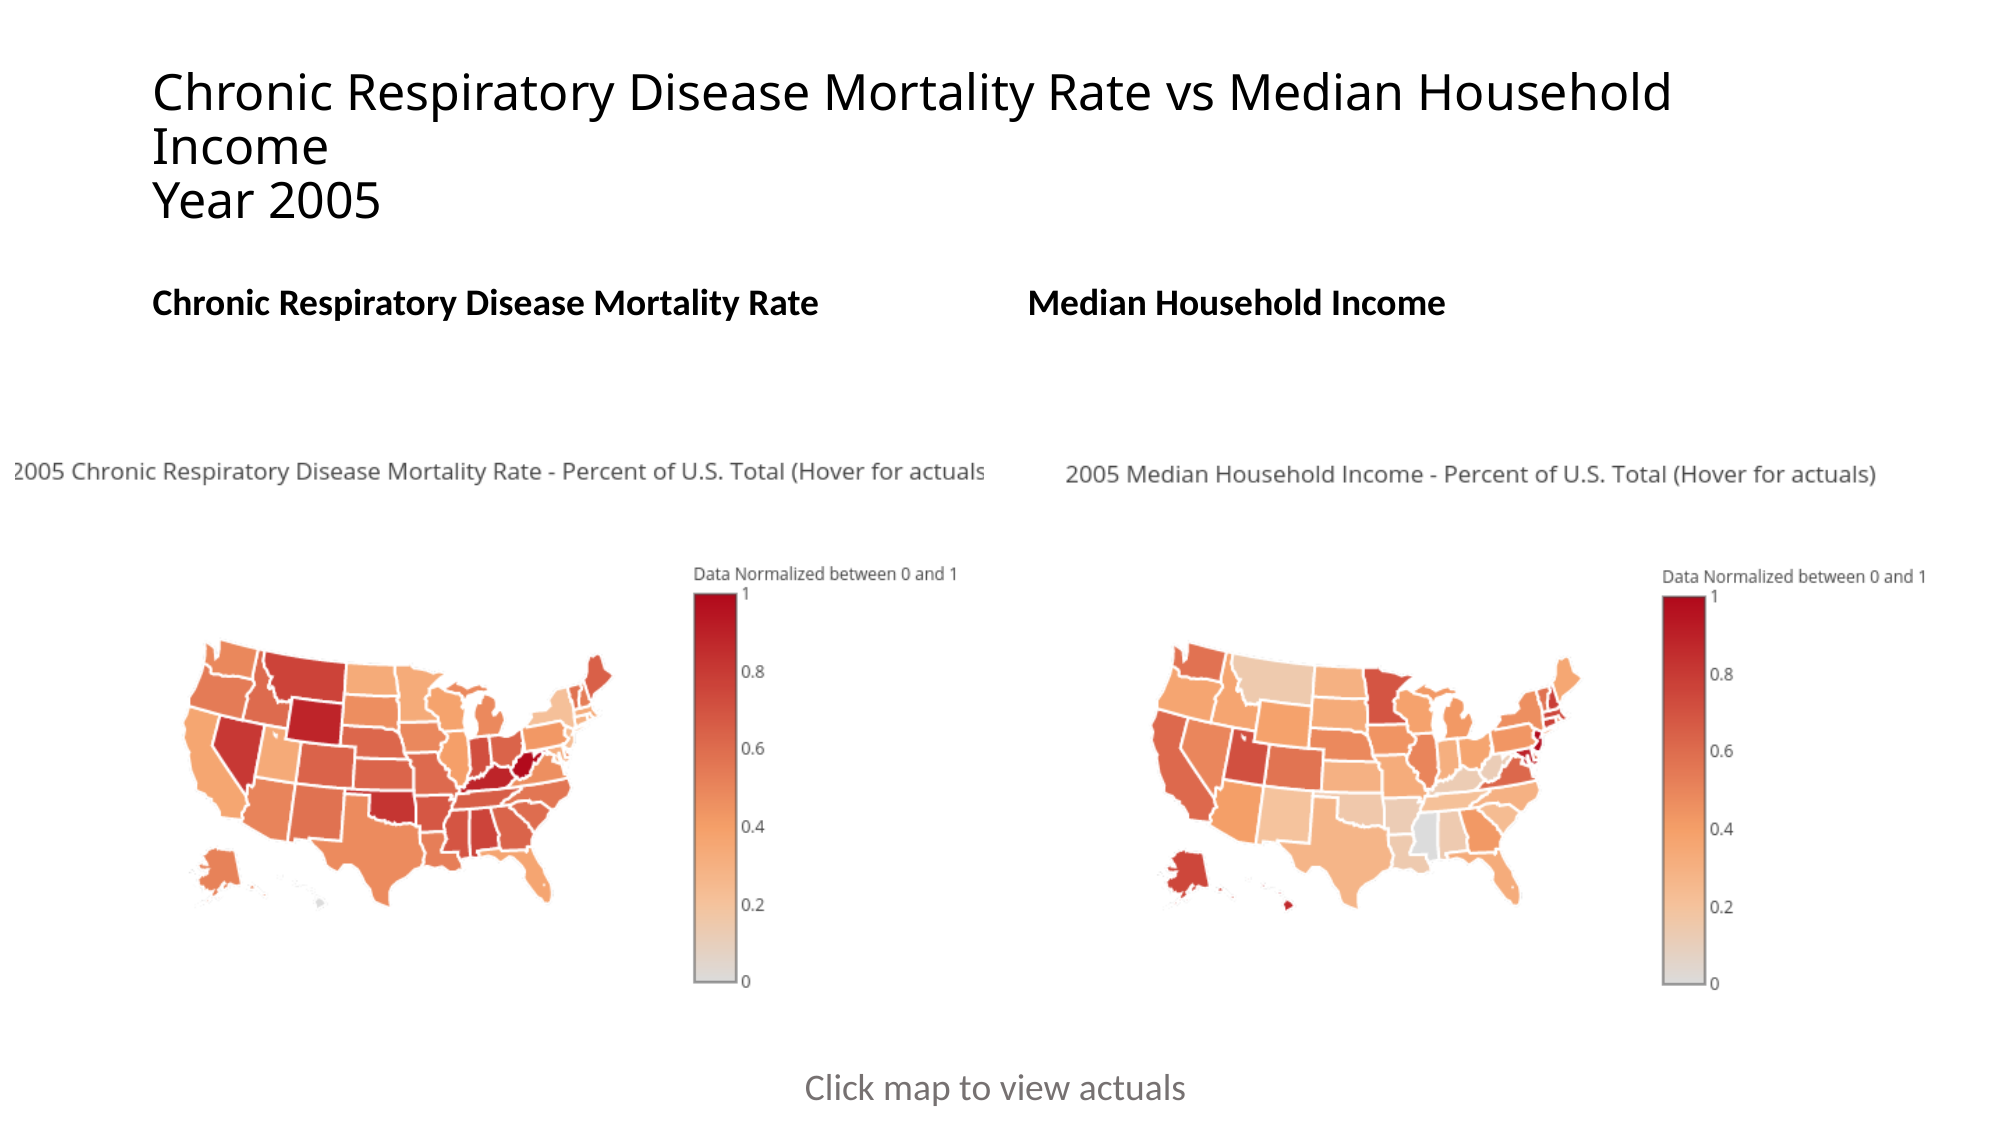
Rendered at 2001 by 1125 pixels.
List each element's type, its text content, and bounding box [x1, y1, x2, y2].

list Chronic Respiratory Disease Mortality Rate [137, 275, 984, 411]
picture [14, 449, 1959, 1012]
text_box Click map to view actuals [774, 1055, 1225, 1116]
title Chronic Respiratory Disease Mortality Rate vs Median Household Income Year 2005 [137, 59, 1863, 278]
list Median Household Income [1012, 275, 1863, 411]
